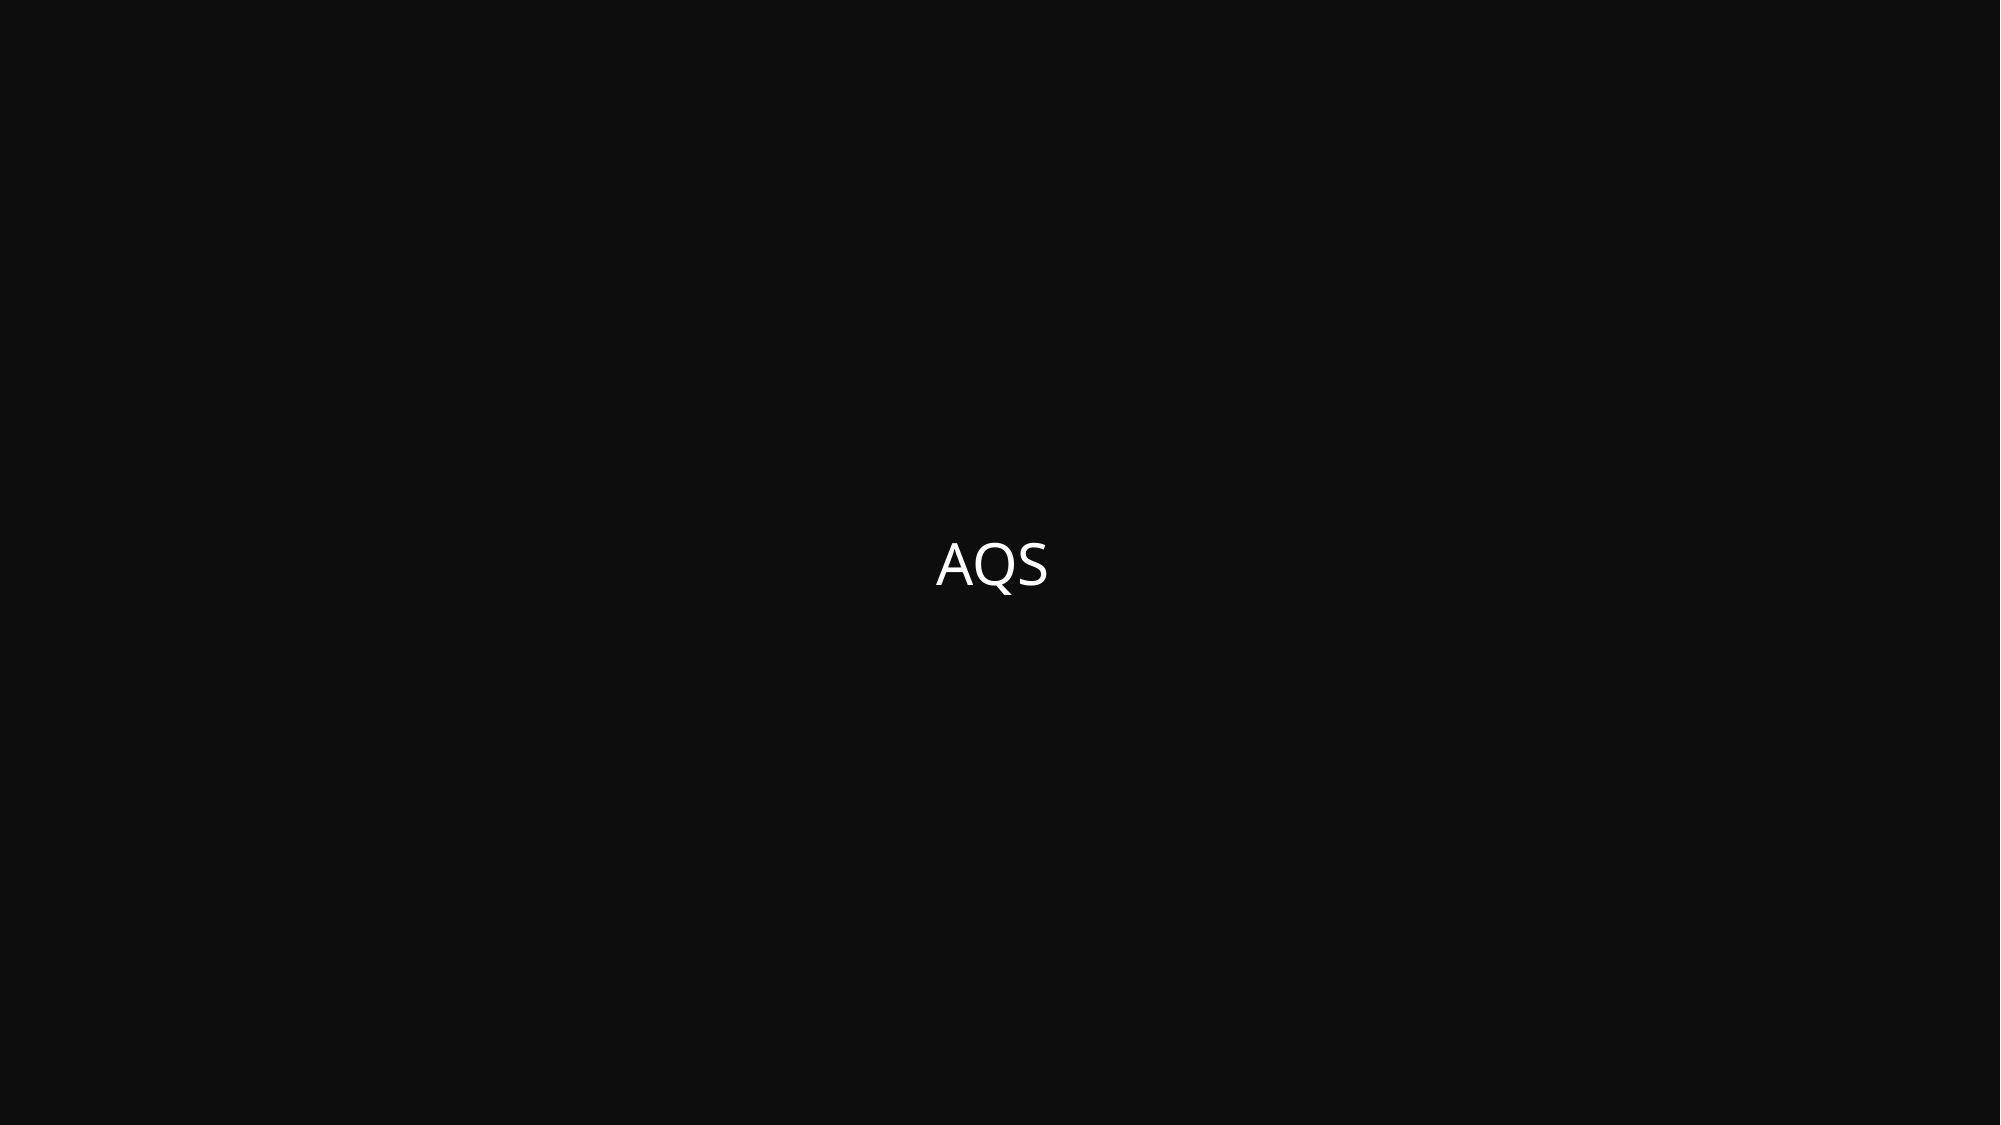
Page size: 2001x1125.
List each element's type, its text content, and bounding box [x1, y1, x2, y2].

text_box AQS [921, 519, 1065, 605]
text_box [0, 0, 2000, 1125]
